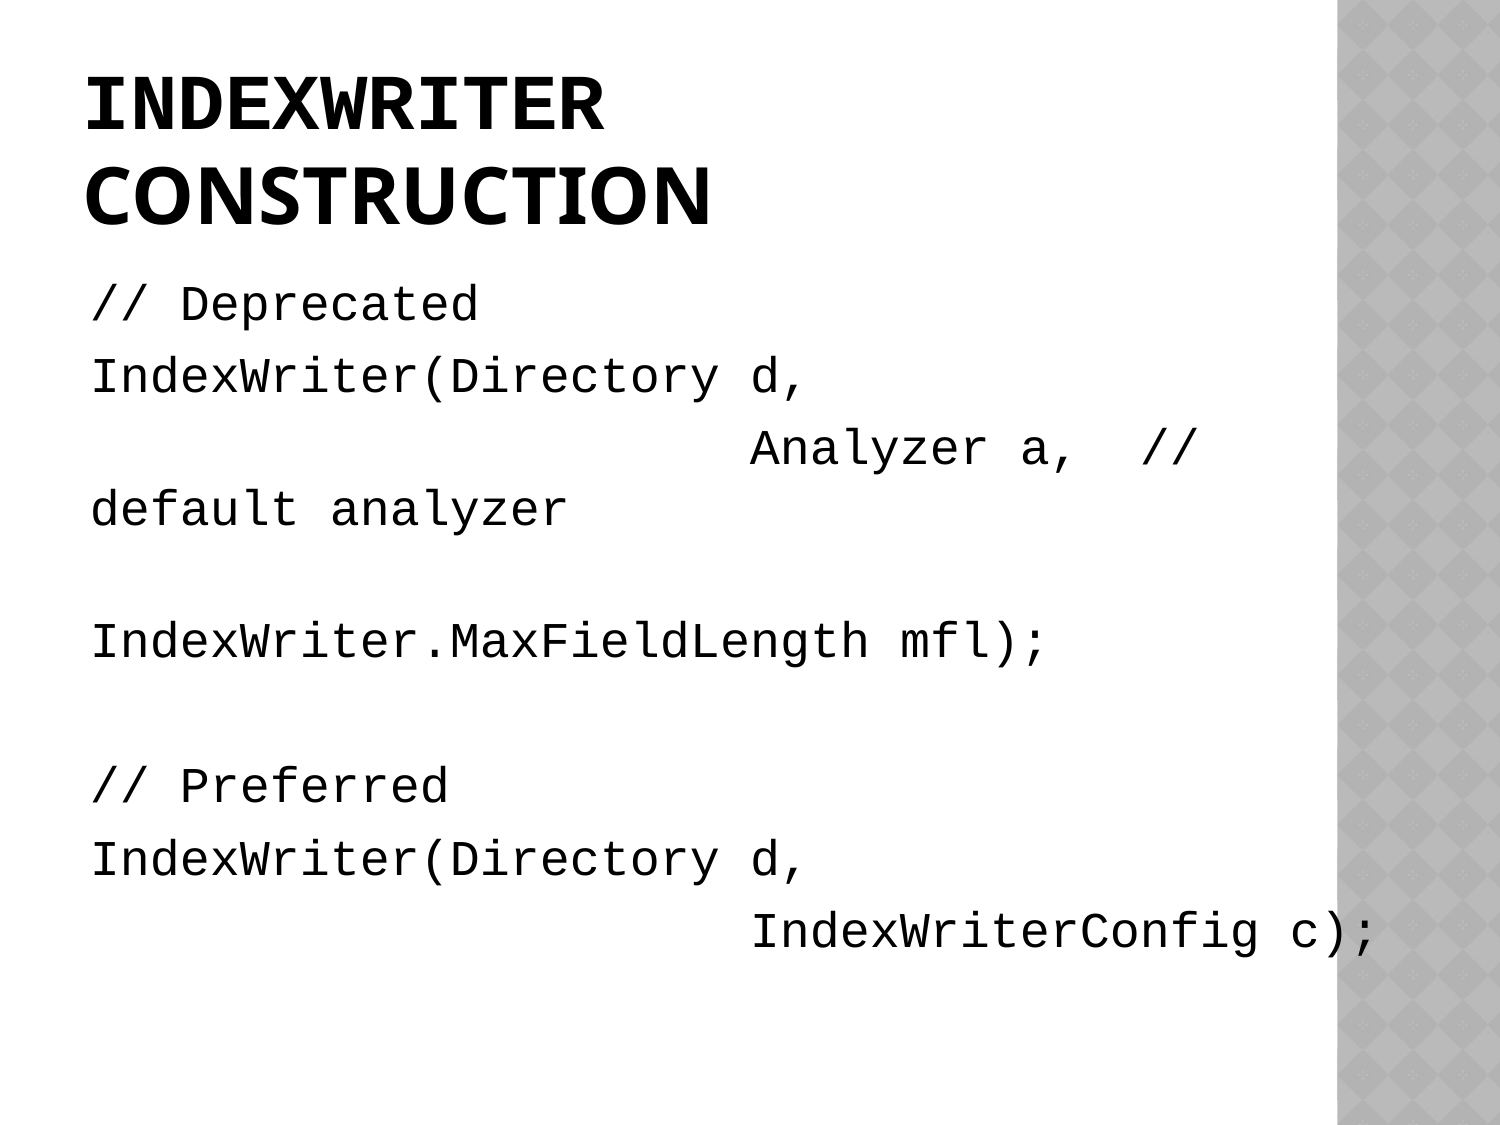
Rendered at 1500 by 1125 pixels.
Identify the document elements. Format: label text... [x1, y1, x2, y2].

title IndexWriter construction [75, 52, 1263, 240]
list // Deprecated IndexWriter(Directory d, Analyzer a, // default analyzer IndexWriter.MaxFieldLength mfl); // Preferred IndexWriter(Directory d, IndexWriterConfig c); [75, 262, 1425, 1096]
